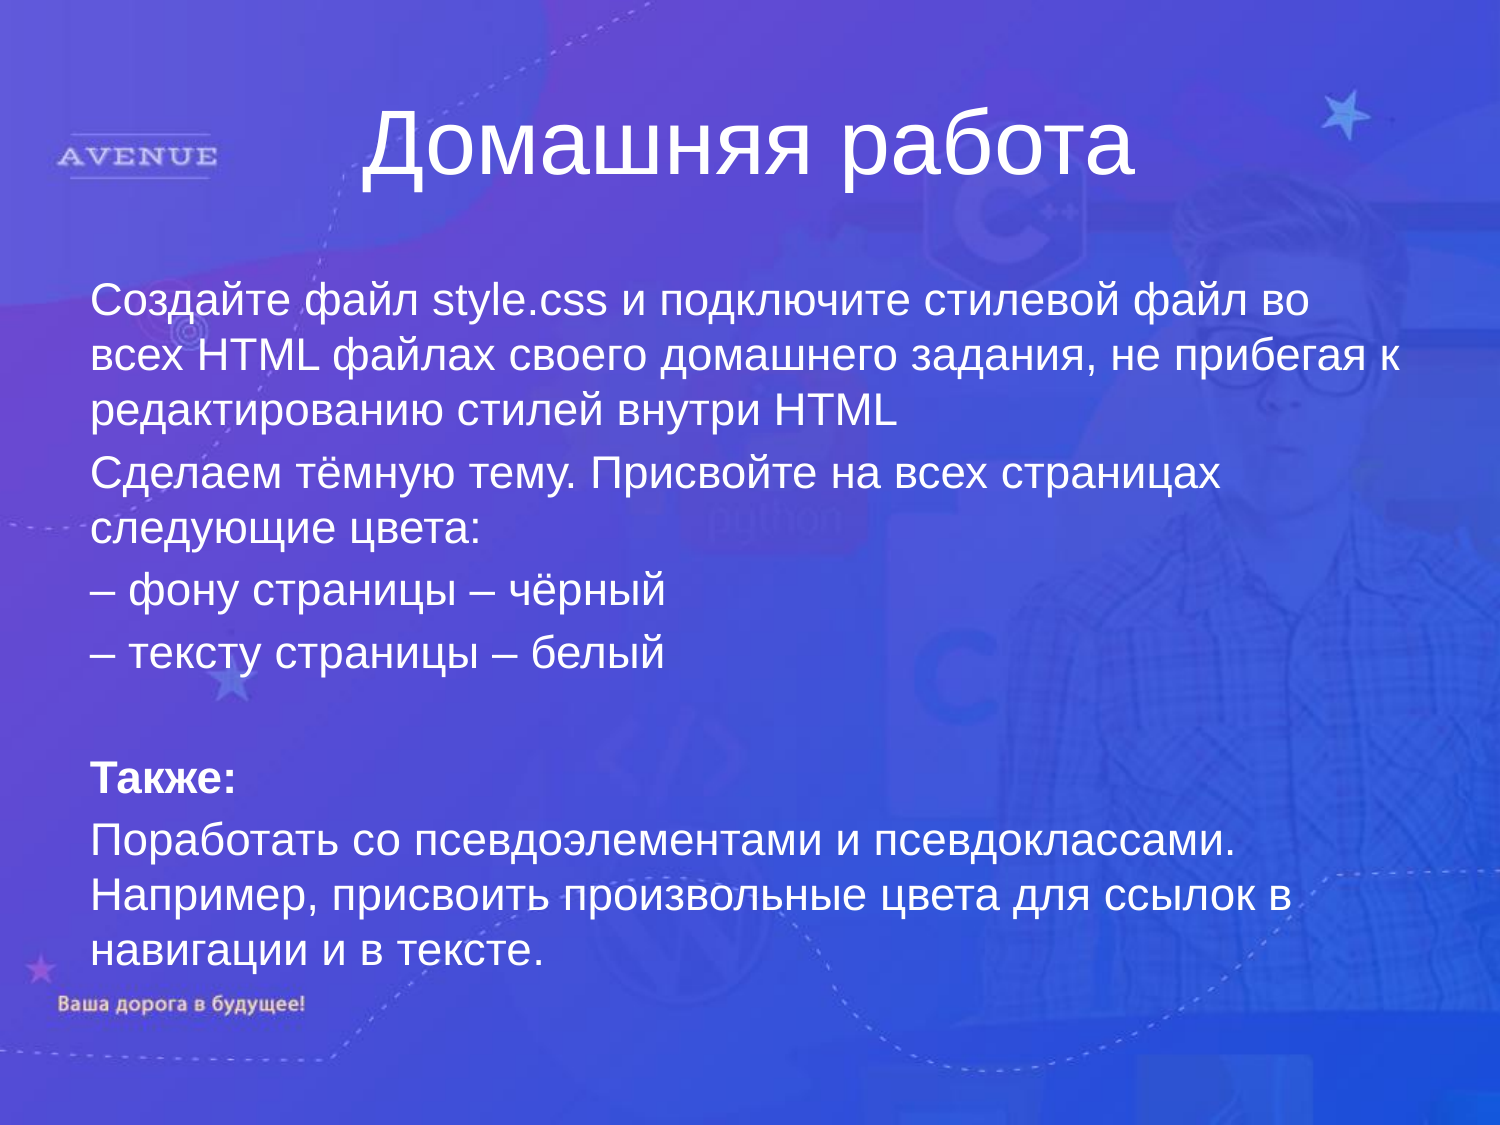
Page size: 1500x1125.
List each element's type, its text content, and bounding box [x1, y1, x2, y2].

text_box Домашняя работа [75, 45, 1424, 232]
picture [0, 0, 1500, 1125]
text_box Создайте файл style.css и подключите стилевой файл во всех HTML файлах своего домашнего задания, не прибегая к редактированию стилей внутри HTML Сделаем тёмную тему. Присвойте на всех страницах следующие цвета: – фону страницы – чёрный – тексту страницы – белый Также: Поработать со псевдоэлементами и псевдоклассами. Например, присвоить произвольные цвета для ссылок в навигации и в тексте. [75, 262, 1424, 1004]
